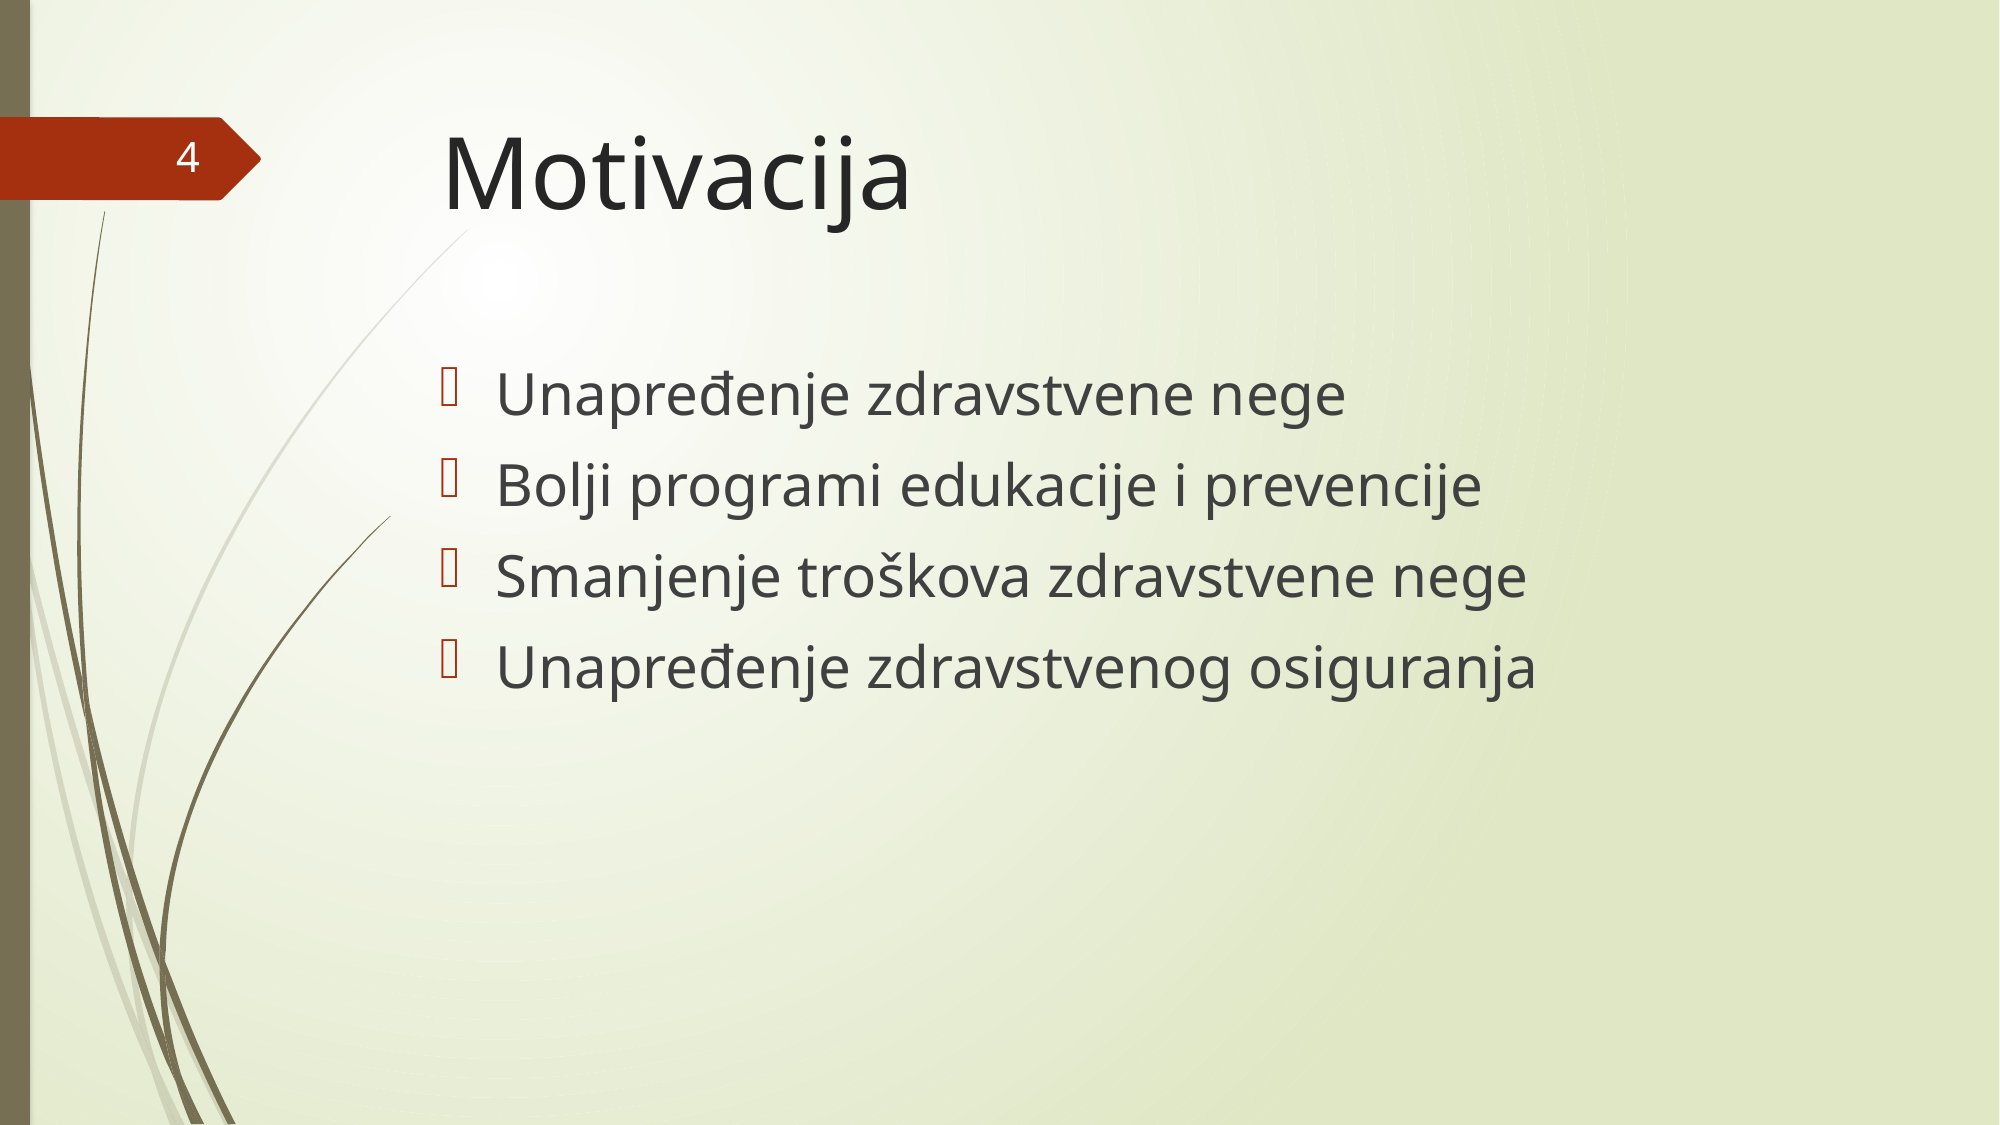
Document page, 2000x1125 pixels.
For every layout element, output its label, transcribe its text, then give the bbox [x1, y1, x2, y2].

slide_number 4 [87, 129, 216, 190]
title Motivacija [425, 102, 1887, 313]
list Unapređenje zdravstvene nege Bolji programi edukacije i prevencije Smanjenje troškova zdravstvene nege Unapređenje zdravstvenog osiguranja [424, 350, 1975, 970]
